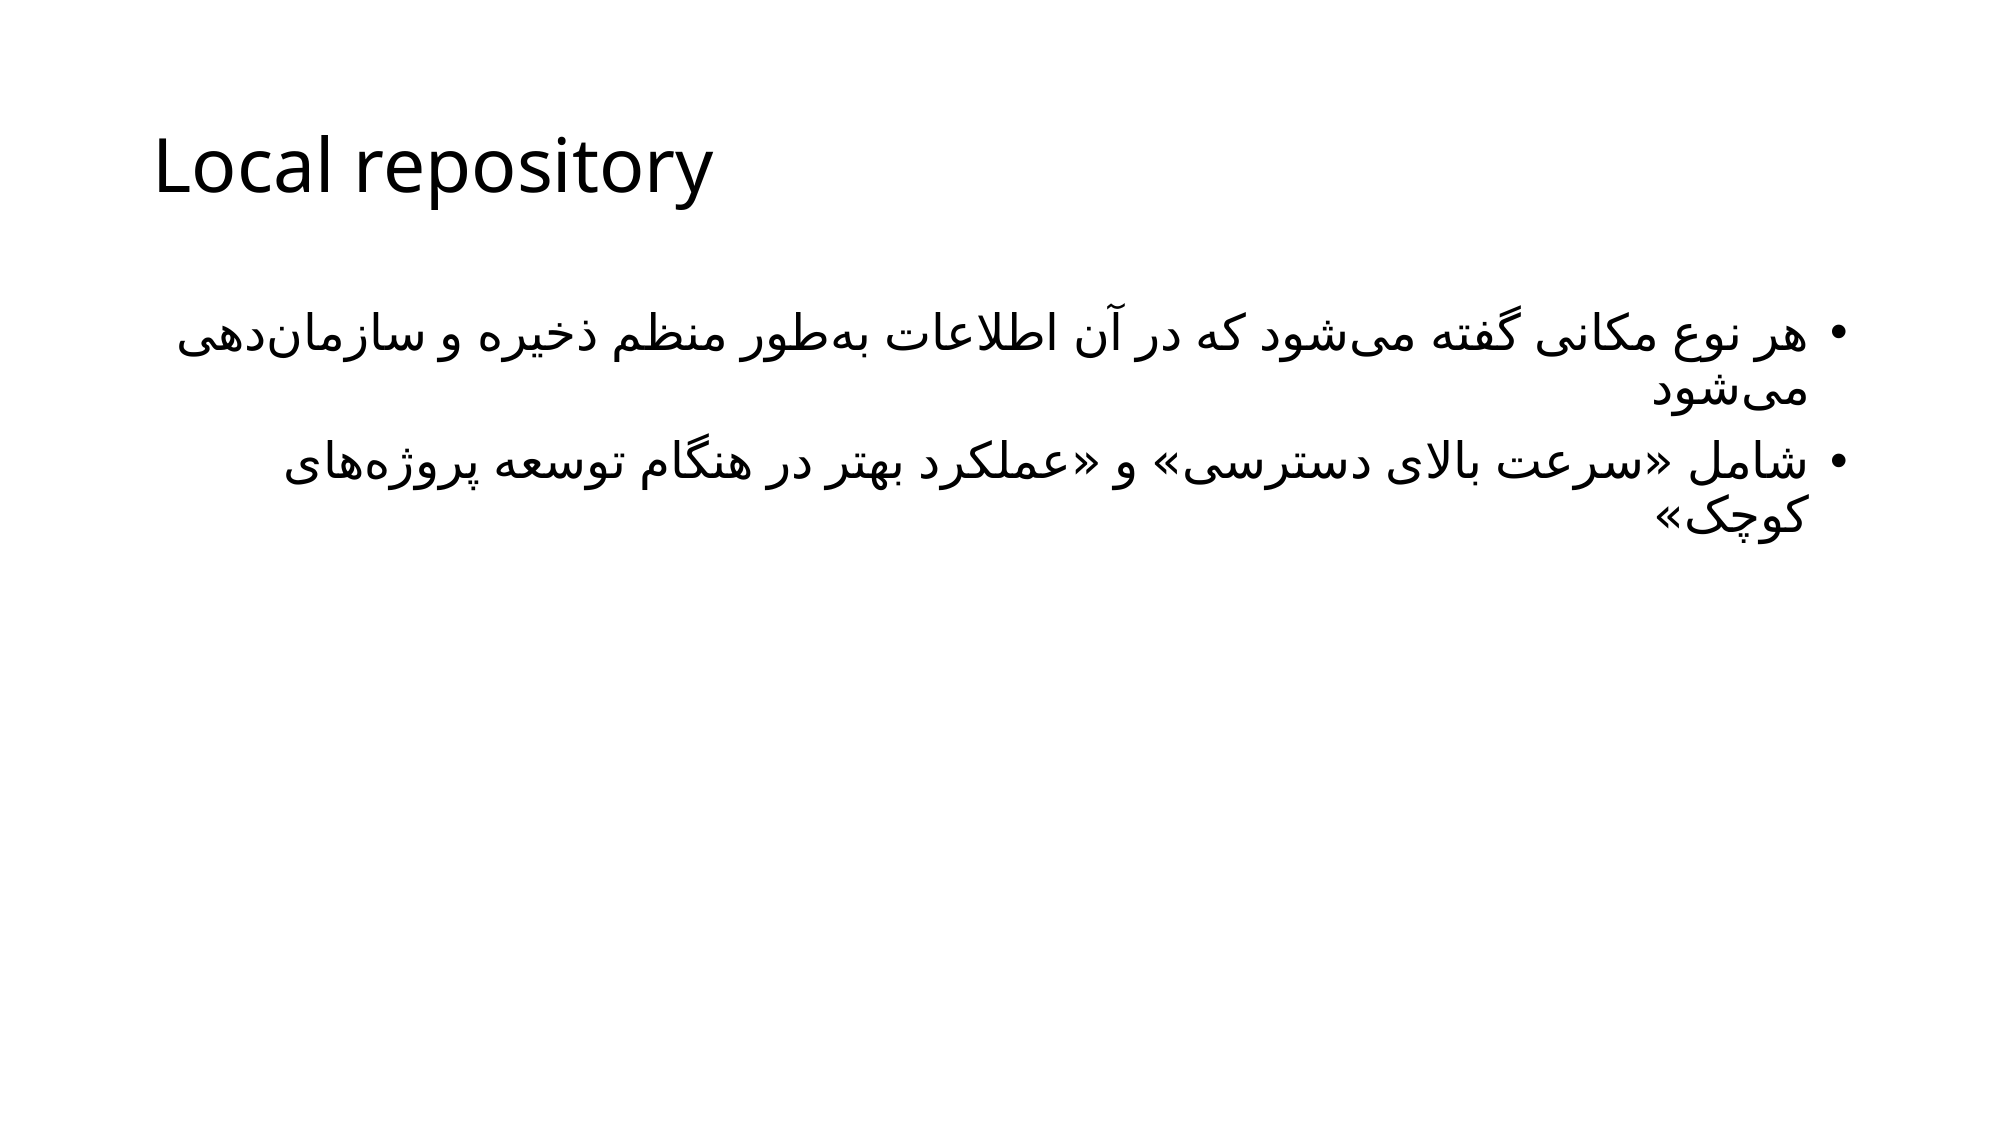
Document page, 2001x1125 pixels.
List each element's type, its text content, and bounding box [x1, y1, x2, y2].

list هر نوع مکانی گفته می‌شود که در آن اطلاعات به‌طور منظم ذخیره و سازمان‌دهی می‌شود شامل «سرعت بالای دسترسی» و «عملکرد بهتر در هنگام توسعه پروژه‌های کوچک» [137, 299, 1863, 1014]
title Local repository [137, 59, 1863, 278]
